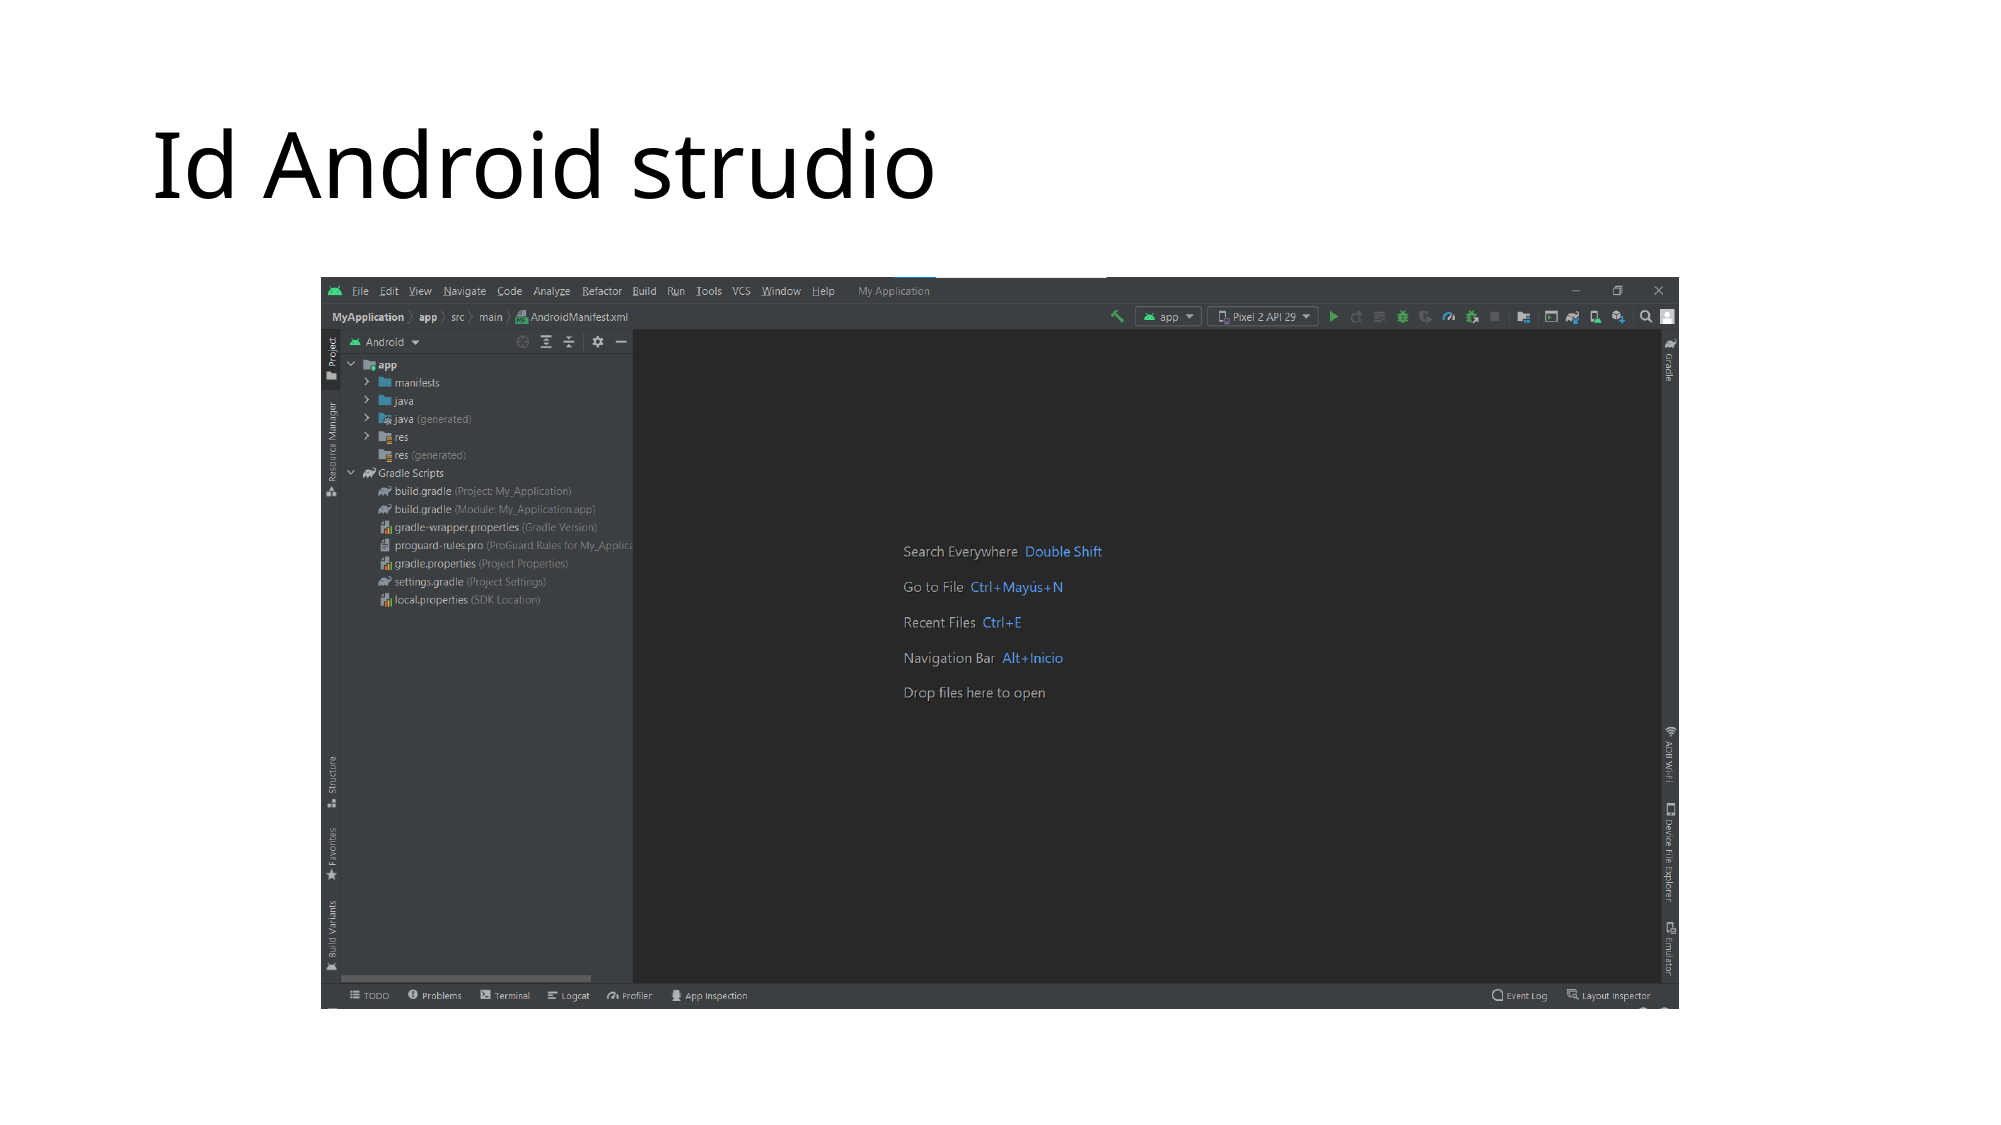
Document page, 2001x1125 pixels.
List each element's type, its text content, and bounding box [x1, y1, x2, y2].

title Id Android strudio [137, 59, 1863, 278]
picture [321, 277, 1679, 1009]
